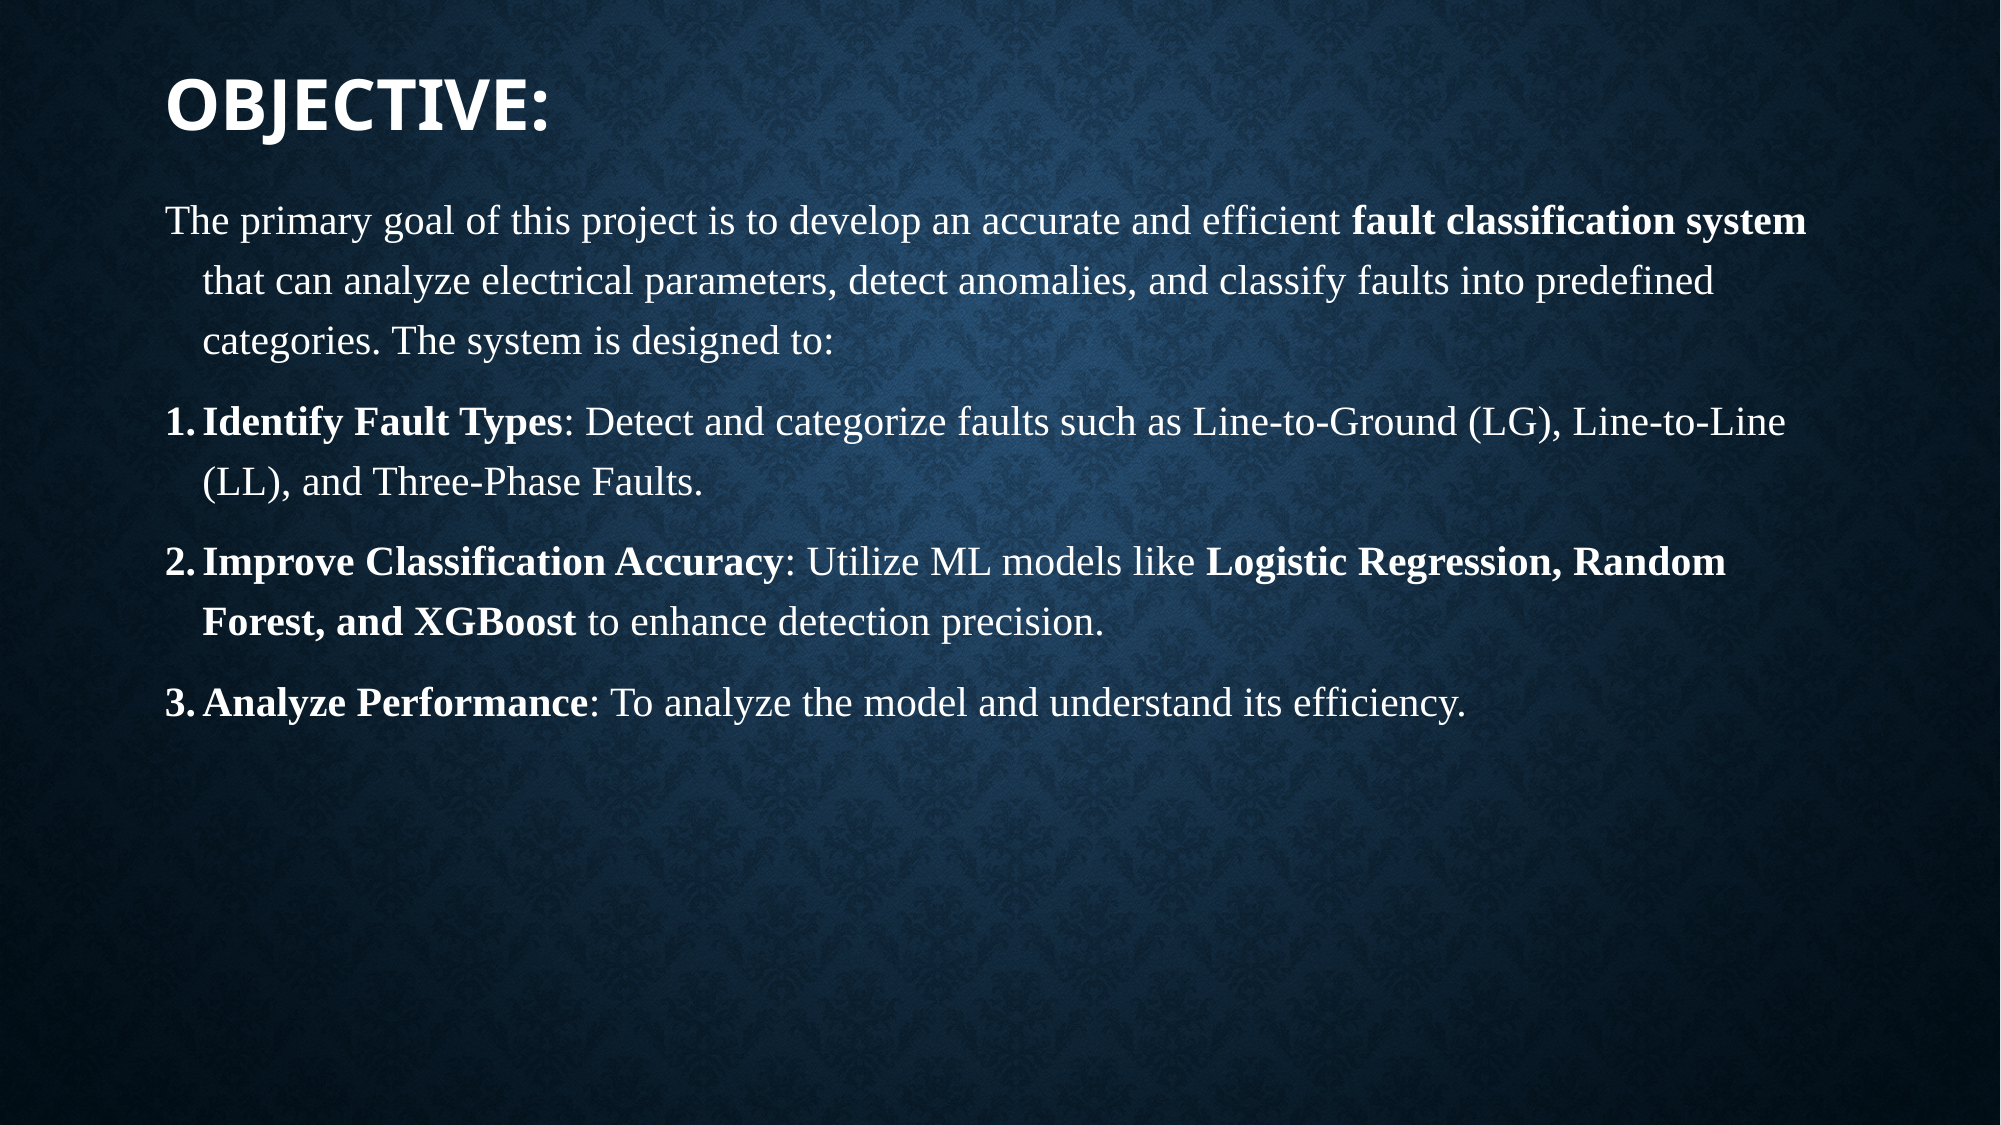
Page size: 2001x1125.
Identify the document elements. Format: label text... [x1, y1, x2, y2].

list The primary goal of this project is to develop an accurate and efficient fault classification system that can analyze electrical parameters, detect anomalies, and classify faults into predefined categories. The system is designed to: Identify Fault Types: Detect and categorize faults such as Line-to-Ground (LG), Line-to-Line (LL), and Three-Phase Faults. Improve Classification Accuracy: Utilize ML models like Logistic Regression, Random Forest, and XGBoost to enhance detection precision. Analyze Performance: To analyze the model and understand its efficiency. [149, 174, 1849, 950]
title OBJECTIVE: [149, 40, 1849, 174]
